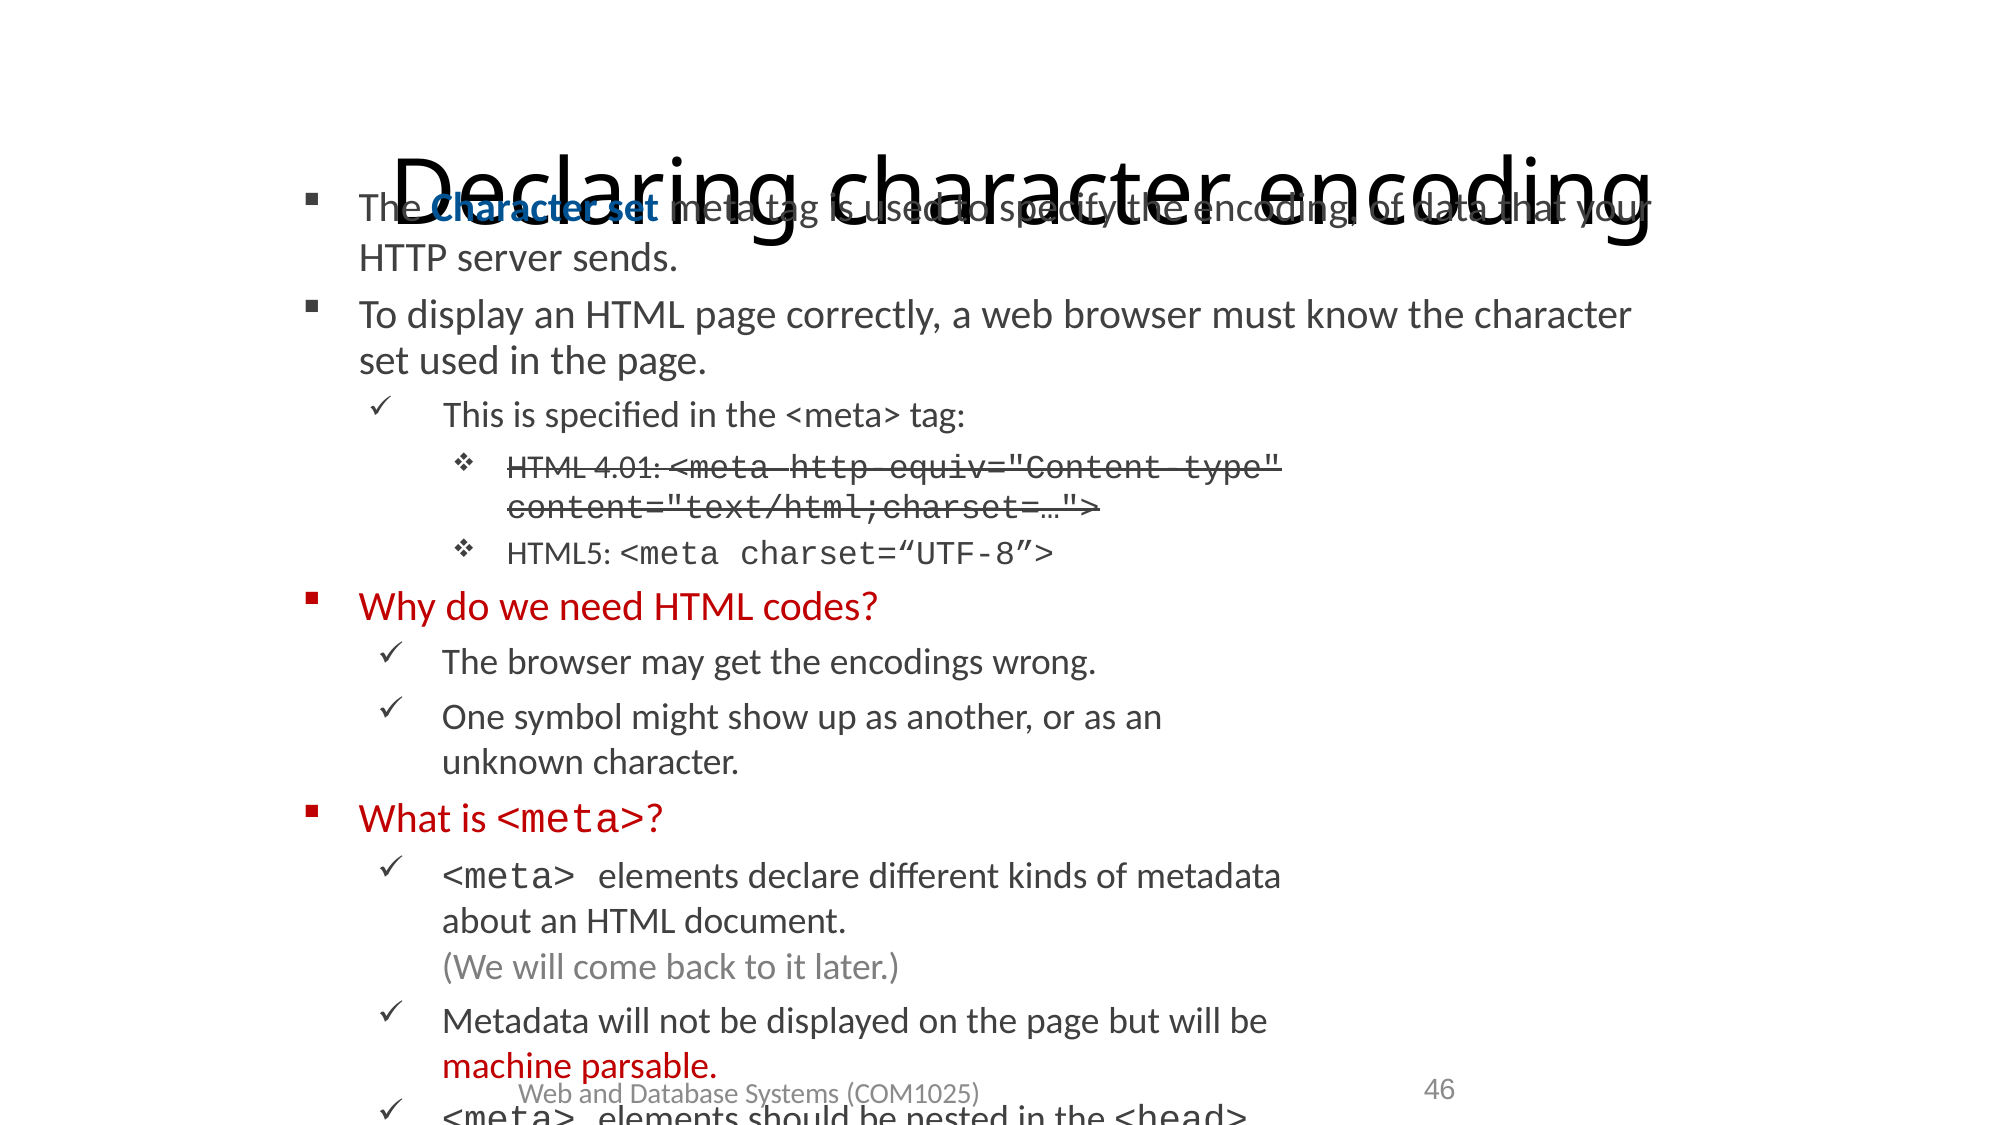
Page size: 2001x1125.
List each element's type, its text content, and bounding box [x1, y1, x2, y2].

text_box The Character set meta tag is used to specify the encoding, of data that your HTTP server sends. To display an HTML page correctly, a web browser must know the character set used in the page. This is specified in the <meta> tag: HTML 4.01: <meta http-equiv="Content-type" content="text/html;charset=…"> HTML5: <meta charset=“UTF-8”> Why do we need HTML codes? The browser may get the encodings wrong. One symbol might show up as another, or as an unknown character. What is <meta>? <meta> elements declare different kinds of metadata about an HTML document. (We will come back to it later.) Metadata will not be displayed on the page but will be machine parsable. <meta> elements should be nested in the <head> element. [300, 177, 1694, 1125]
title Declaring character encoding [387, 55, 2000, 282]
